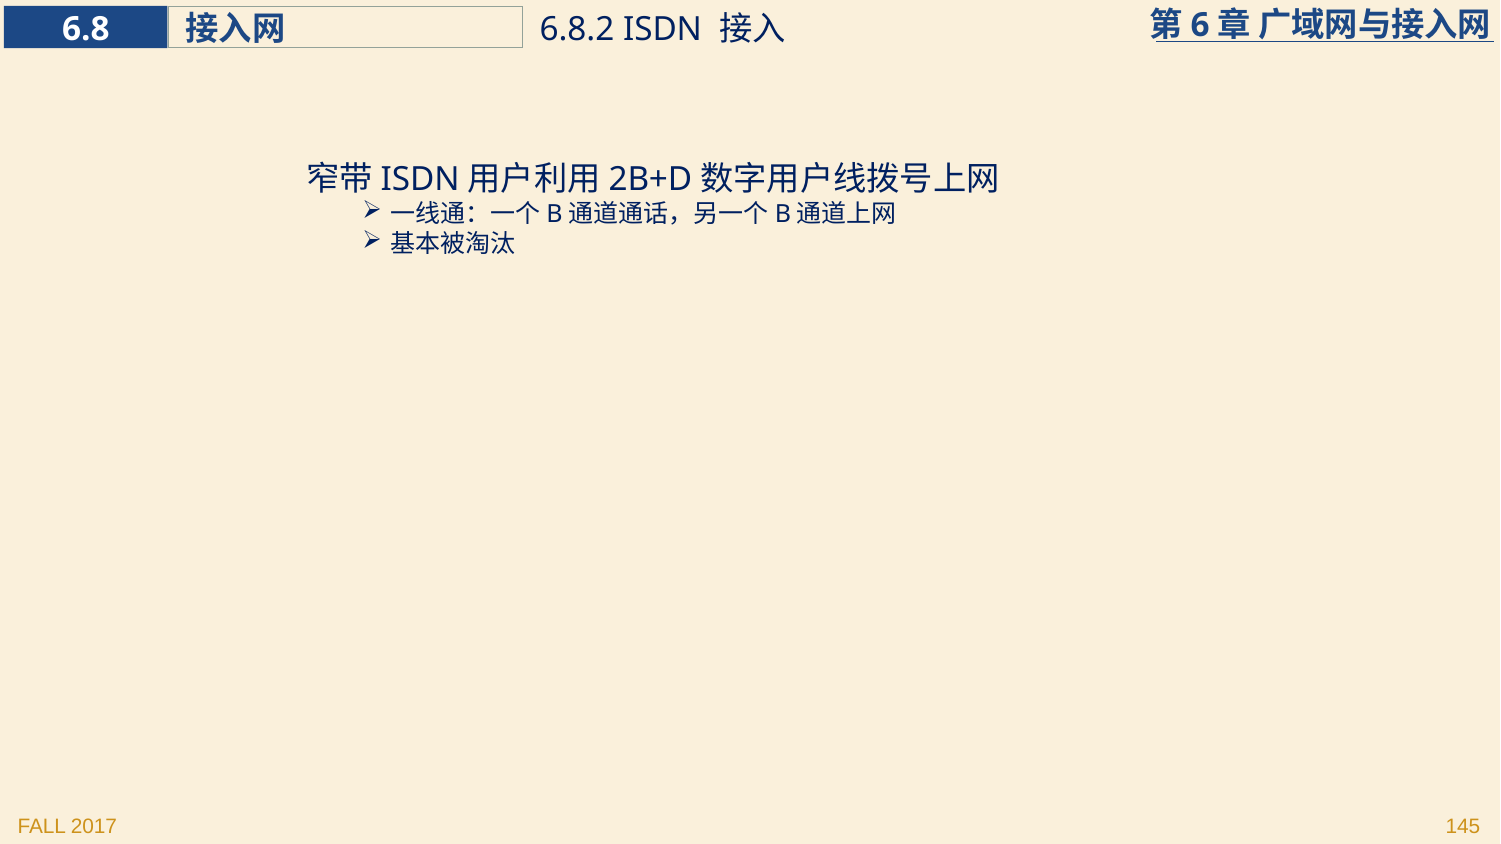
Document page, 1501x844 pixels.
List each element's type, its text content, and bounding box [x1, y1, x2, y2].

text_box 6.8.2 ISDN 接入 [524, 0, 1291, 55]
text_box 窄带ISDN用户利用2B+D数字用户线拨号上网 一线通：一个B通道通话，另一个B通道上网 基本被淘汰 [291, 150, 1209, 265]
